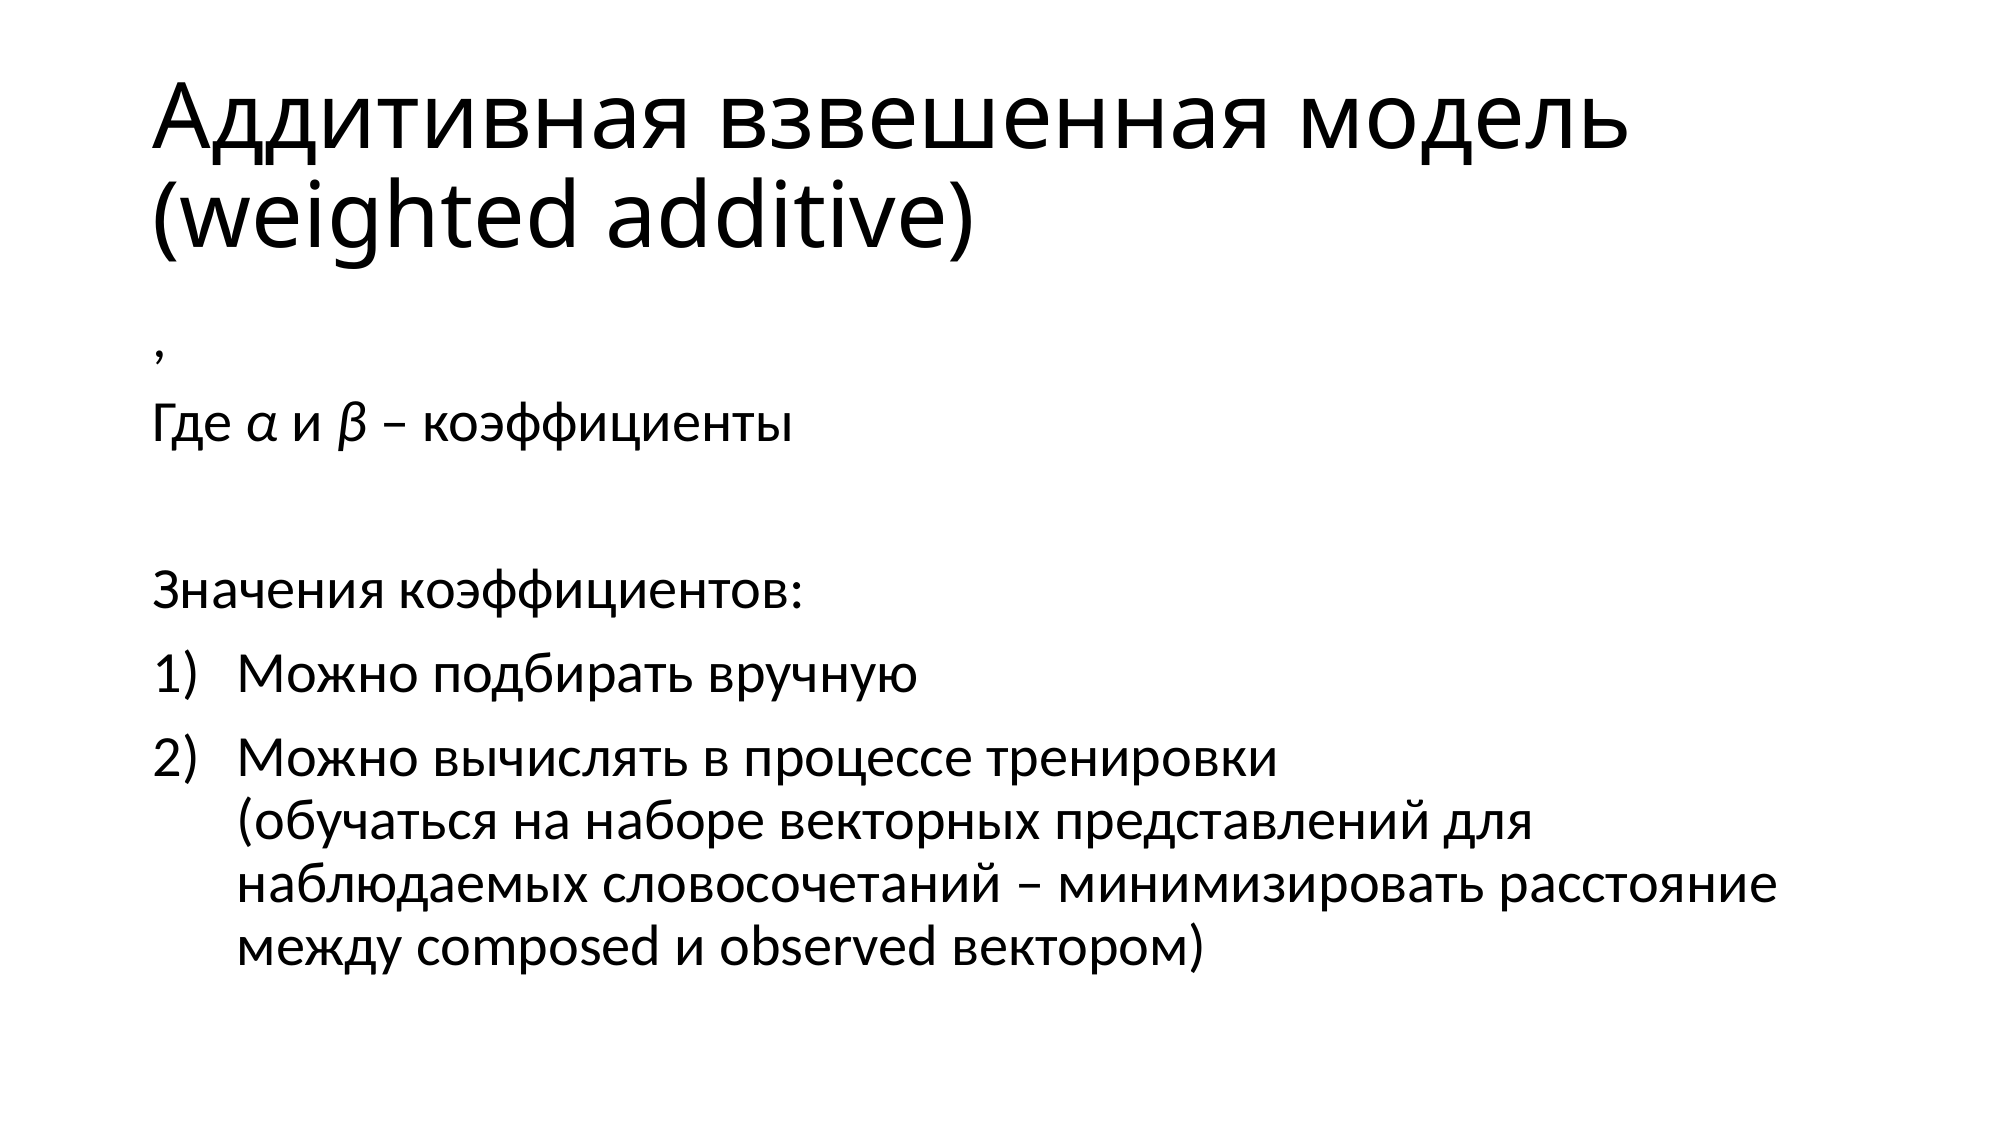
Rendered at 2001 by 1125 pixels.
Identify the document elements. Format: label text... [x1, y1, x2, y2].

title Аддитивная взвешенная модель (weighted additive) [137, 59, 1863, 278]
